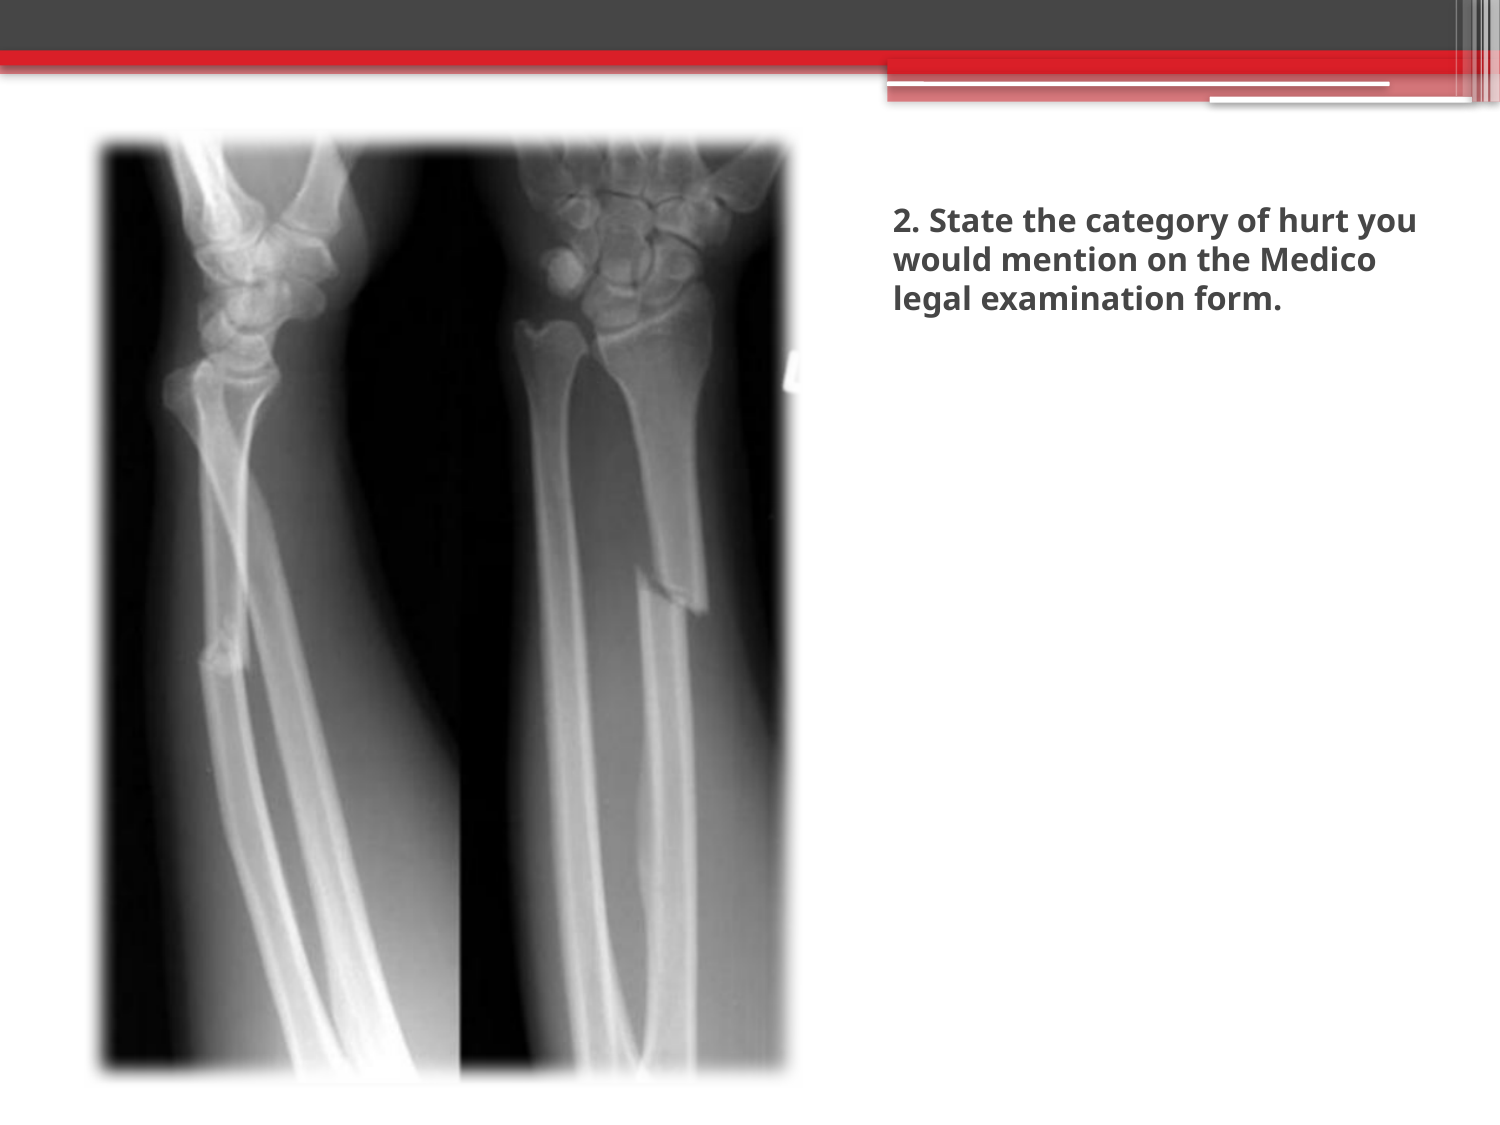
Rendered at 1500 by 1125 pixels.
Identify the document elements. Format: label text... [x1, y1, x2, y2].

title 2. State the category of hurt you would mention on the Medico legal examination form. [878, 180, 1434, 325]
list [84, 126, 803, 1088]
